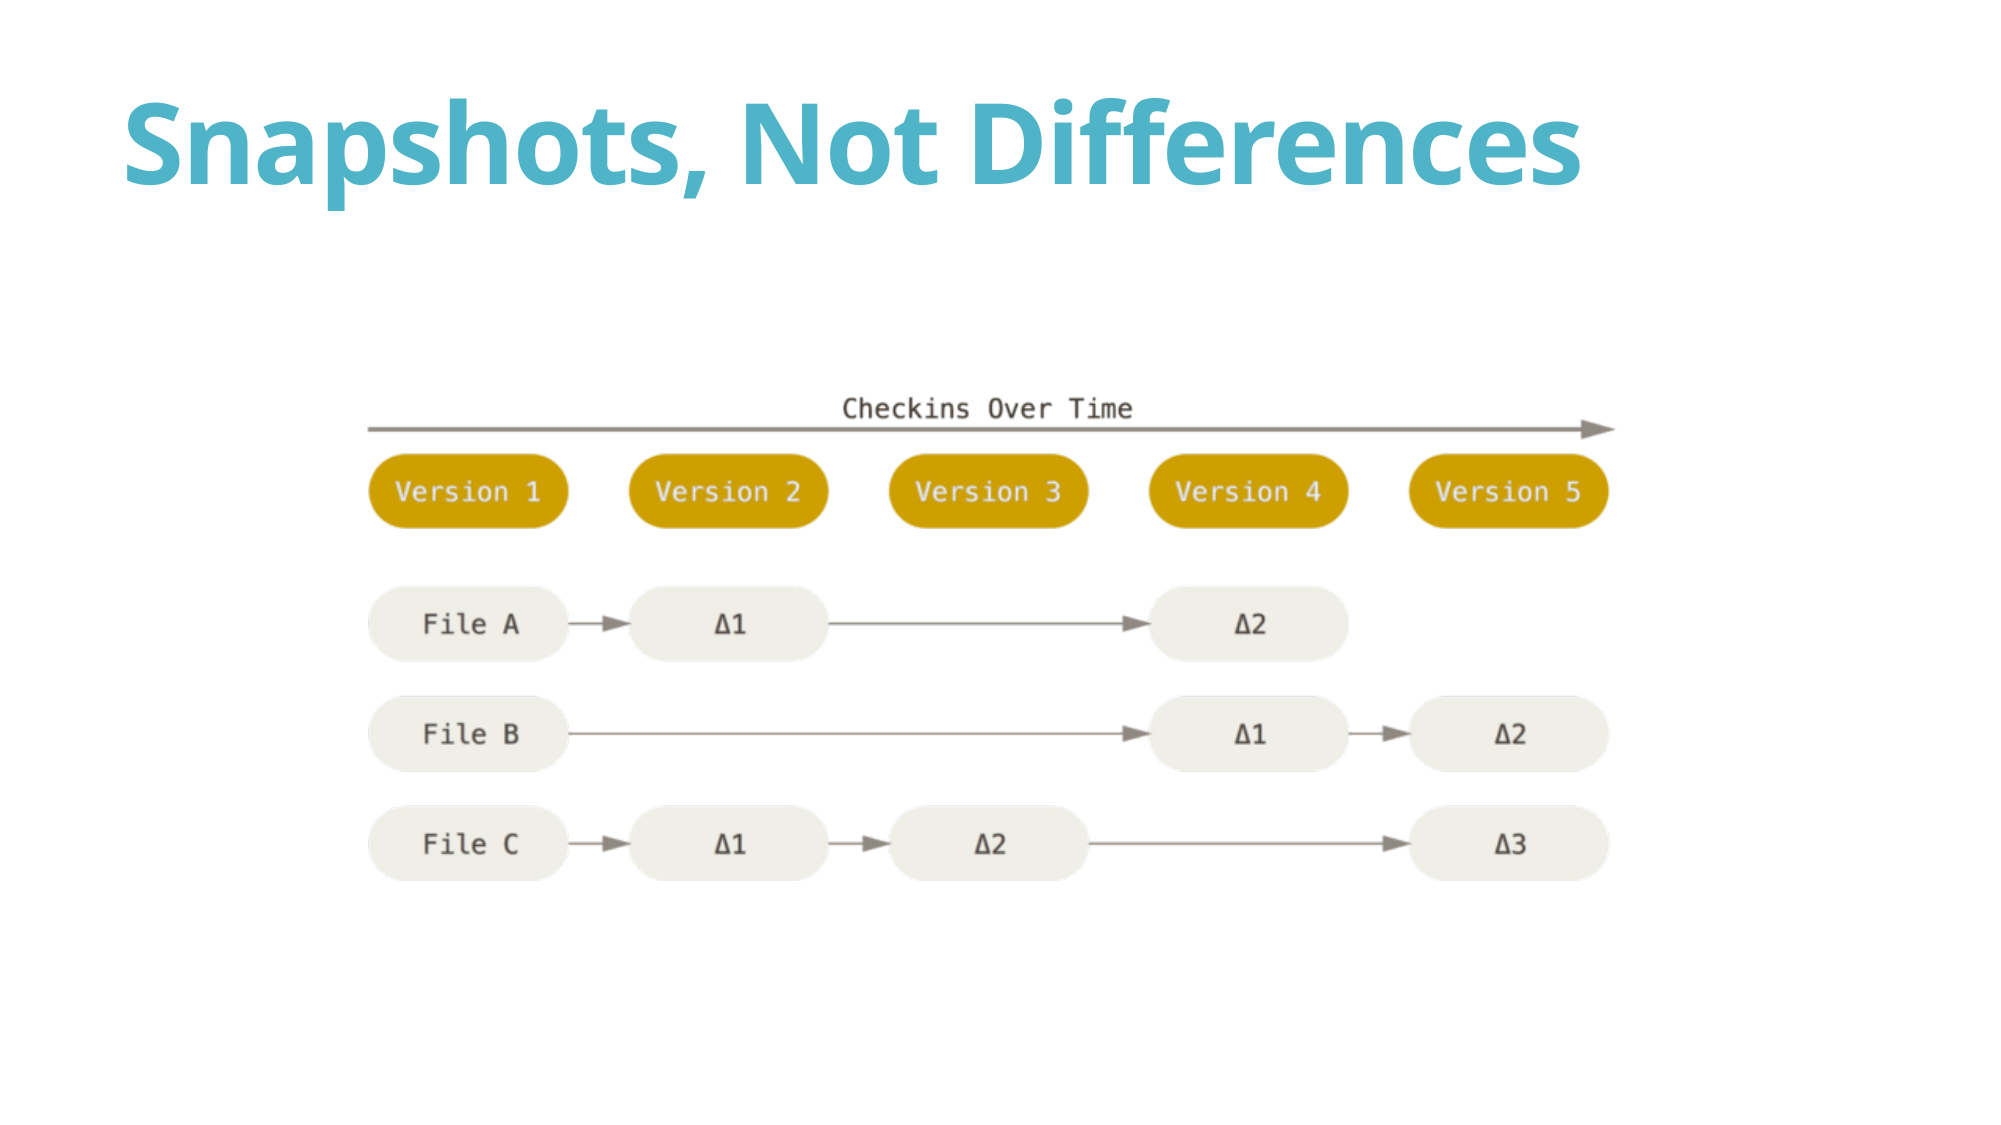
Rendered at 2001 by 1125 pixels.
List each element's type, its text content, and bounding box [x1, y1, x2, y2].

title Snapshots, Not Differences [107, 81, 1875, 354]
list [367, 396, 1619, 882]
